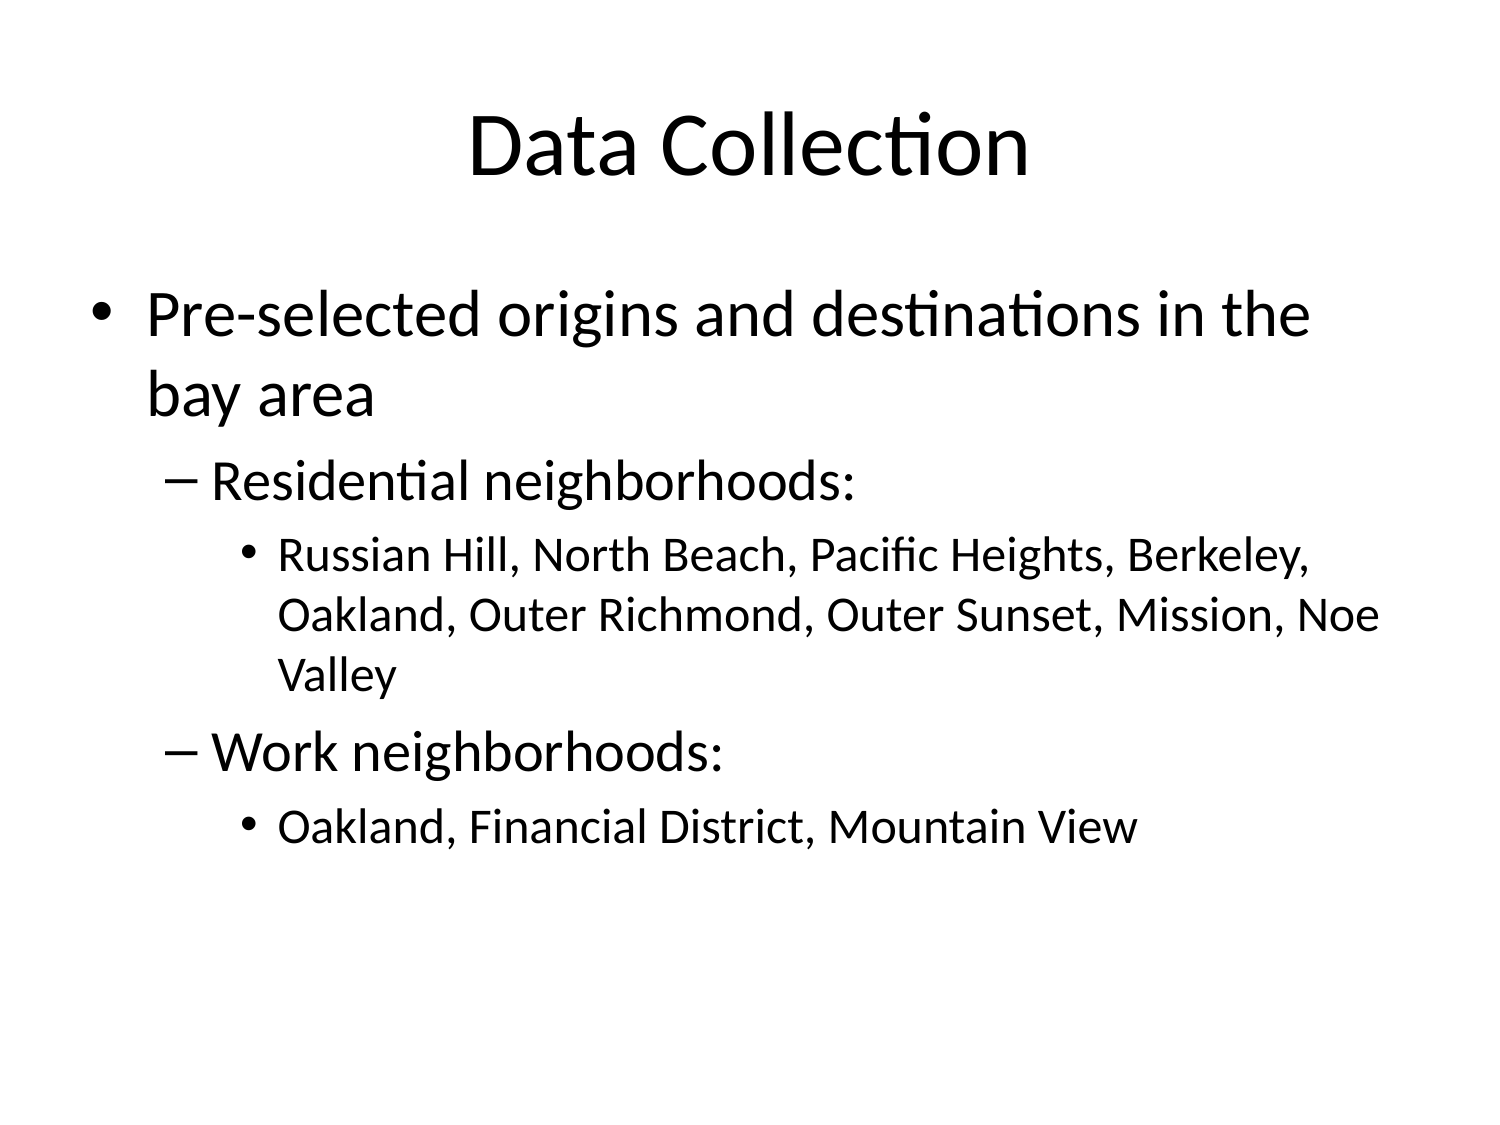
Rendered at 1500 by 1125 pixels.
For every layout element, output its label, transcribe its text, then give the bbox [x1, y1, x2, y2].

title Data Collection [75, 45, 1425, 233]
list Pre-selected origins and destinations in the bay area Residential neighborhoods: Russian Hill, North Beach, Pacific Heights, Berkeley, Oakland, Outer Richmond, Outer Sunset, Mission, Noe Valley Work neighborhoods: Oakland, Financial District, Mountain View [75, 262, 1425, 1005]
